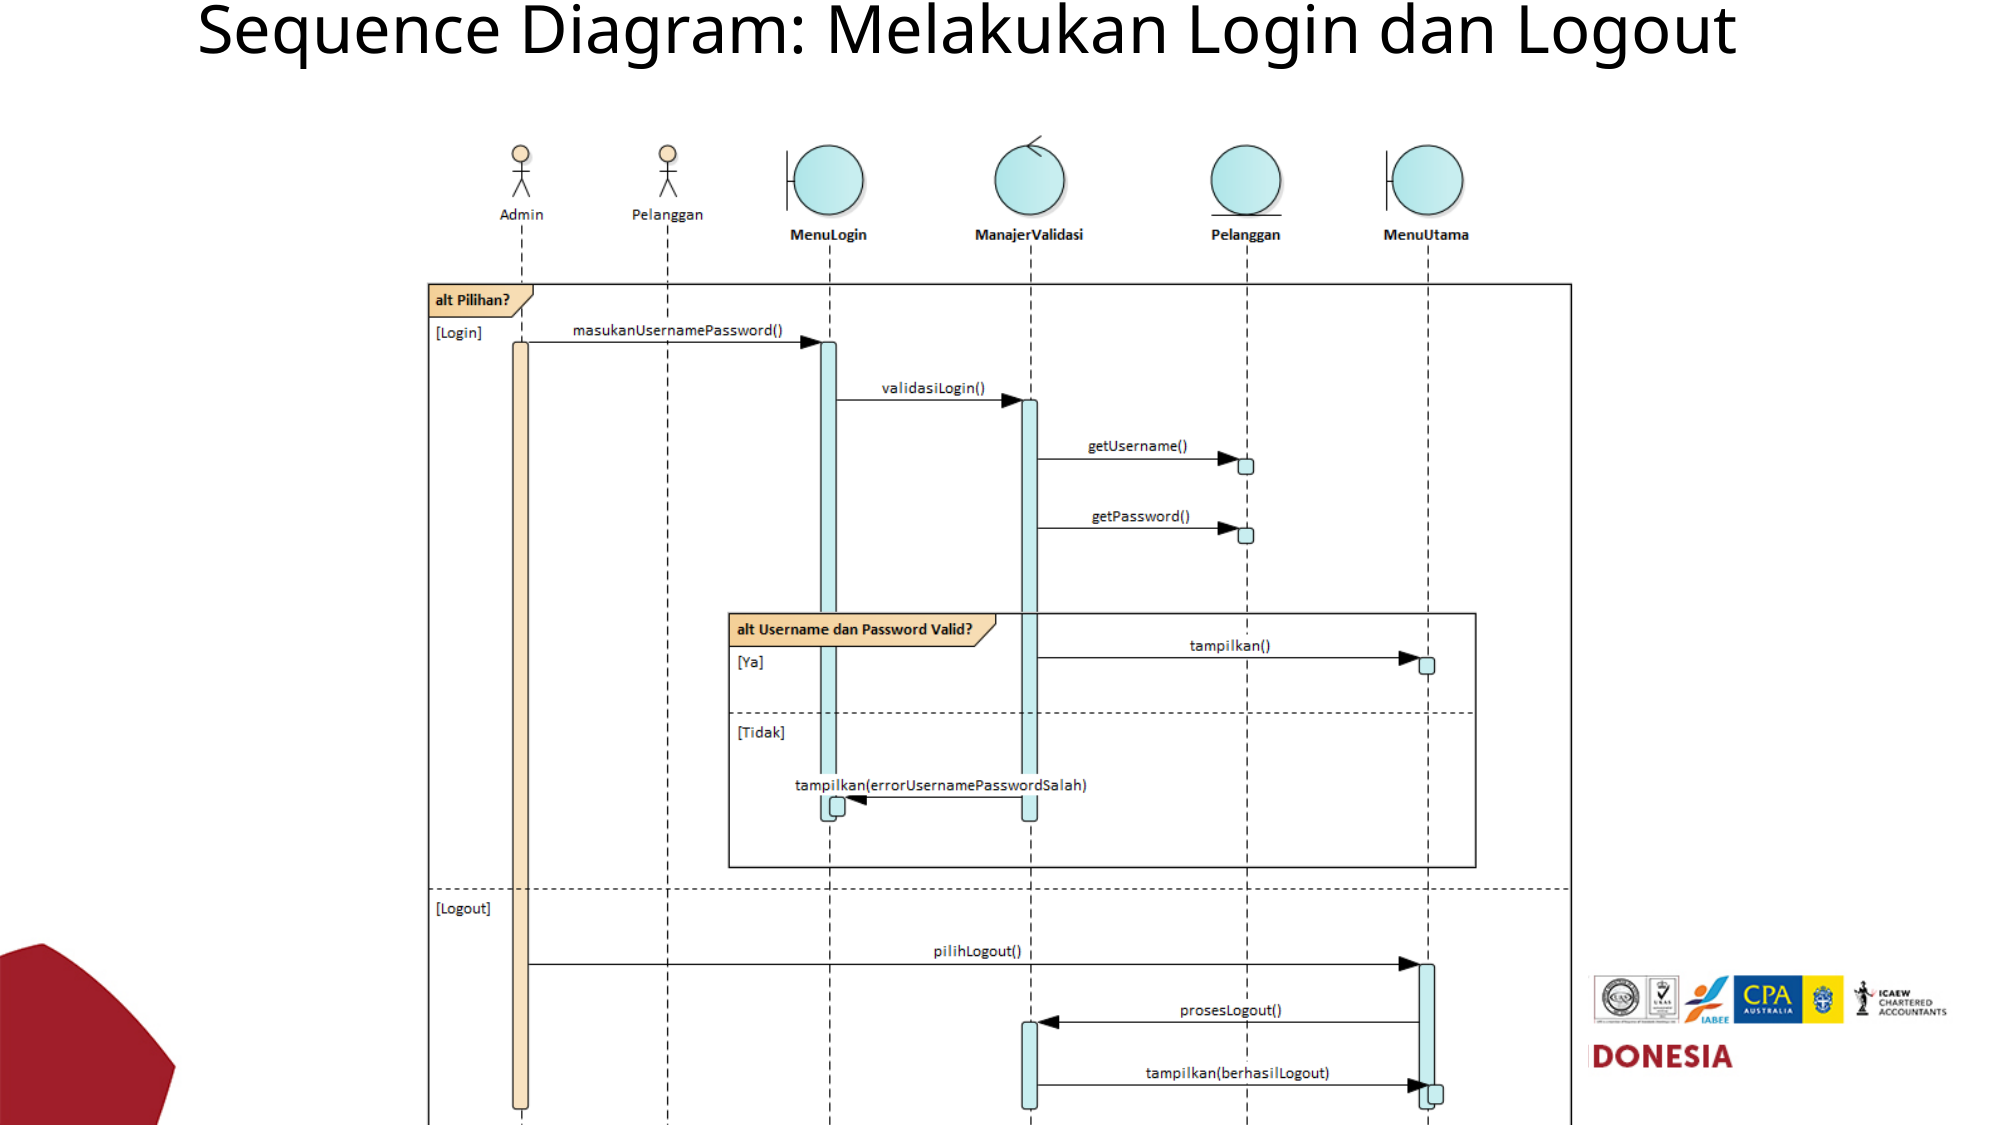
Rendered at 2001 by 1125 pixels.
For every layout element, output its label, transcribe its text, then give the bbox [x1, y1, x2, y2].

picture [0, 0, 2001, 1125]
title Sequence Diagram: Melakukan Login dan Logout [182, 0, 1907, 94]
